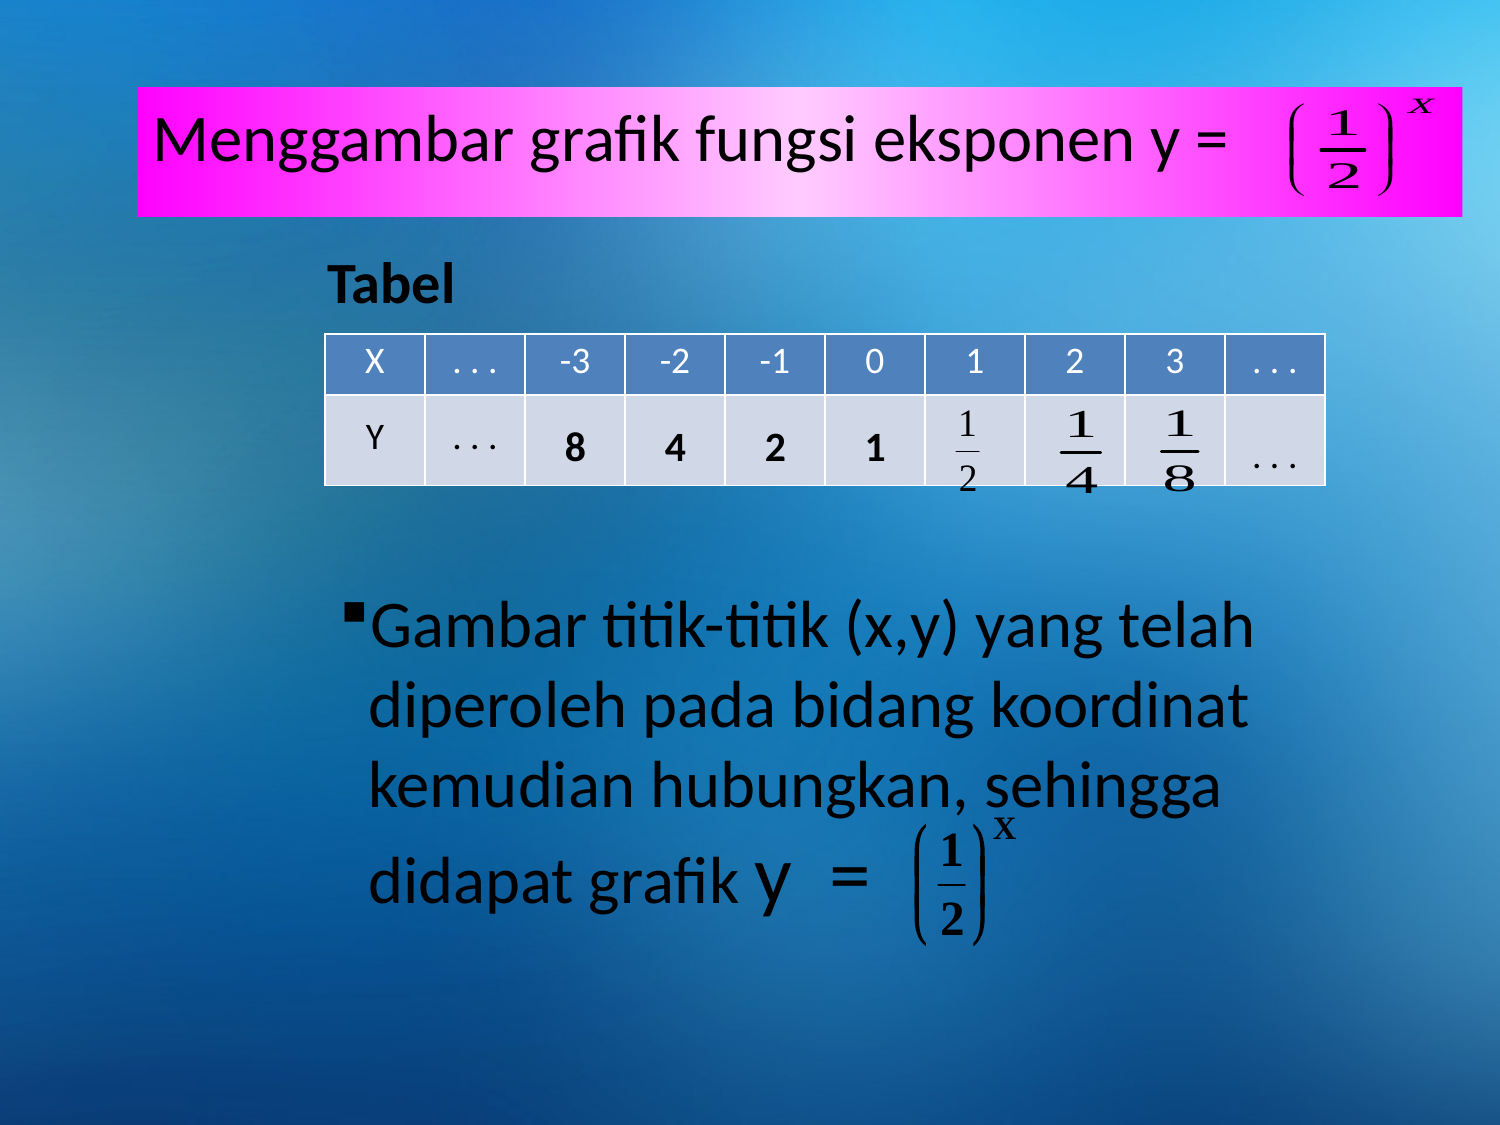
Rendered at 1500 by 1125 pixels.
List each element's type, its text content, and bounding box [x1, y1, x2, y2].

table_header -2 [626, 335, 724, 394]
table_header 3 [1126, 335, 1224, 394]
table_header -1 [726, 335, 824, 394]
table_header 2 [1026, 335, 1124, 394]
table_header -3 [526, 335, 624, 394]
table_cell [826, 396, 924, 485]
table_cell [926, 396, 1024, 485]
title Menggambar grafik fungsi eksponen y = [137, 87, 1463, 217]
table_header X [326, 335, 424, 394]
picture [0, 0, 1500, 1125]
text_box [949, 399, 988, 501]
table_cell [726, 396, 824, 485]
table_header . . . [426, 335, 524, 394]
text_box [1274, 87, 1457, 204]
text_box 2 [750, 412, 800, 478]
table_cell [526, 396, 624, 485]
table_cell [1026, 396, 1124, 485]
text_box 4 [649, 412, 713, 478]
table_cell . . . [426, 396, 524, 485]
text_box 1 [849, 412, 925, 478]
table_cell Y [326, 396, 424, 485]
table_cell [626, 396, 724, 485]
text_box Gambar titik-titik (x,y) yang telah diperoleh pada bidang koordinat kemudian hubungkan, sehingga didapat grafik y = [324, 573, 1438, 1008]
table_header 0 [826, 335, 924, 394]
table_header 1 [926, 335, 1024, 394]
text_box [1049, 399, 1117, 503]
text_box Tabel [312, 237, 1350, 323]
table_cell [1126, 396, 1224, 485]
text_box 8 [549, 412, 600, 478]
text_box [907, 807, 1023, 951]
table_header . . . [1226, 335, 1324, 394]
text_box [1149, 399, 1213, 501]
table_cell . . . [1226, 396, 1324, 485]
